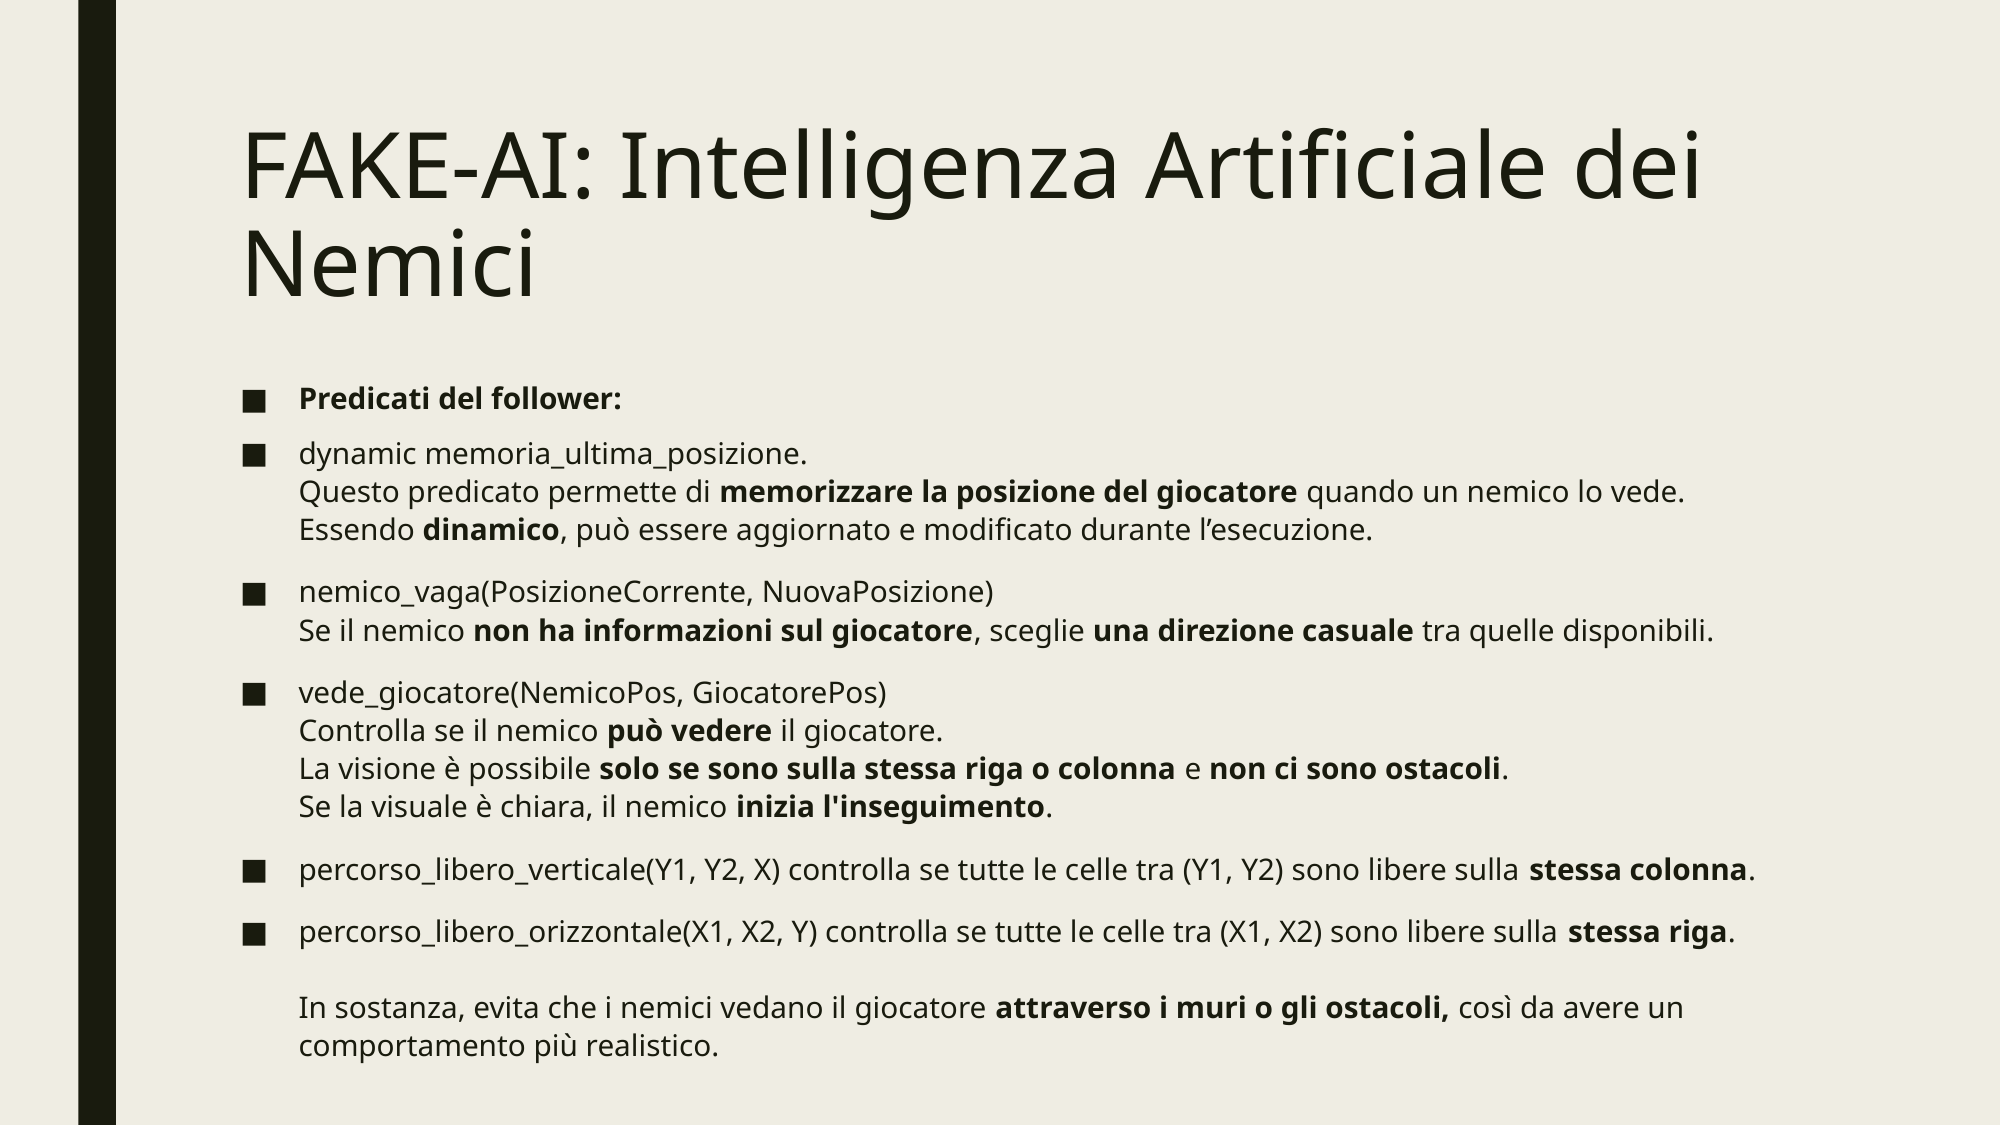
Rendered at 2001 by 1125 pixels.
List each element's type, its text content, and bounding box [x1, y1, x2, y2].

title FAKE-AI: Intelligenza Artificiale dei Nemici [225, 112, 1800, 357]
list Predicati del follower: dynamic memoria_ultima_posizione. Questo predicato permette di memorizzare la posizione del giocatore quando un nemico lo vede. Essendo dinamico, può essere aggiornato e modificato durante l’esecuzione. nemico_vaga(PosizioneCorrente, NuovaPosizione) Se il nemico non ha informazioni sul giocatore, sceglie una direzione casuale tra quelle disponibili. vede_giocatore(NemicoPos, GiocatorePos) Controlla se il nemico può vedere il giocatore. La visione è possibile solo se sono sulla stessa riga o colonna e non ci sono ostacoli. Se la visuale è chiara, il nemico inizia l'inseguimento. percorso_libero_verticale(Y1, Y2, X) controlla se tutte le celle tra (Y1, Y2) sono libere sulla stessa colonna. percorso_libero_orizzontale(X1, X2, Y) controlla se tutte le celle tra (X1, X2) sono libere sulla stessa riga. In sostanza, evita che i nemici vedano il giocatore attraverso i muri o gli ostacoli, così da avere un comportamento più realistico. [225, 375, 1800, 1086]
